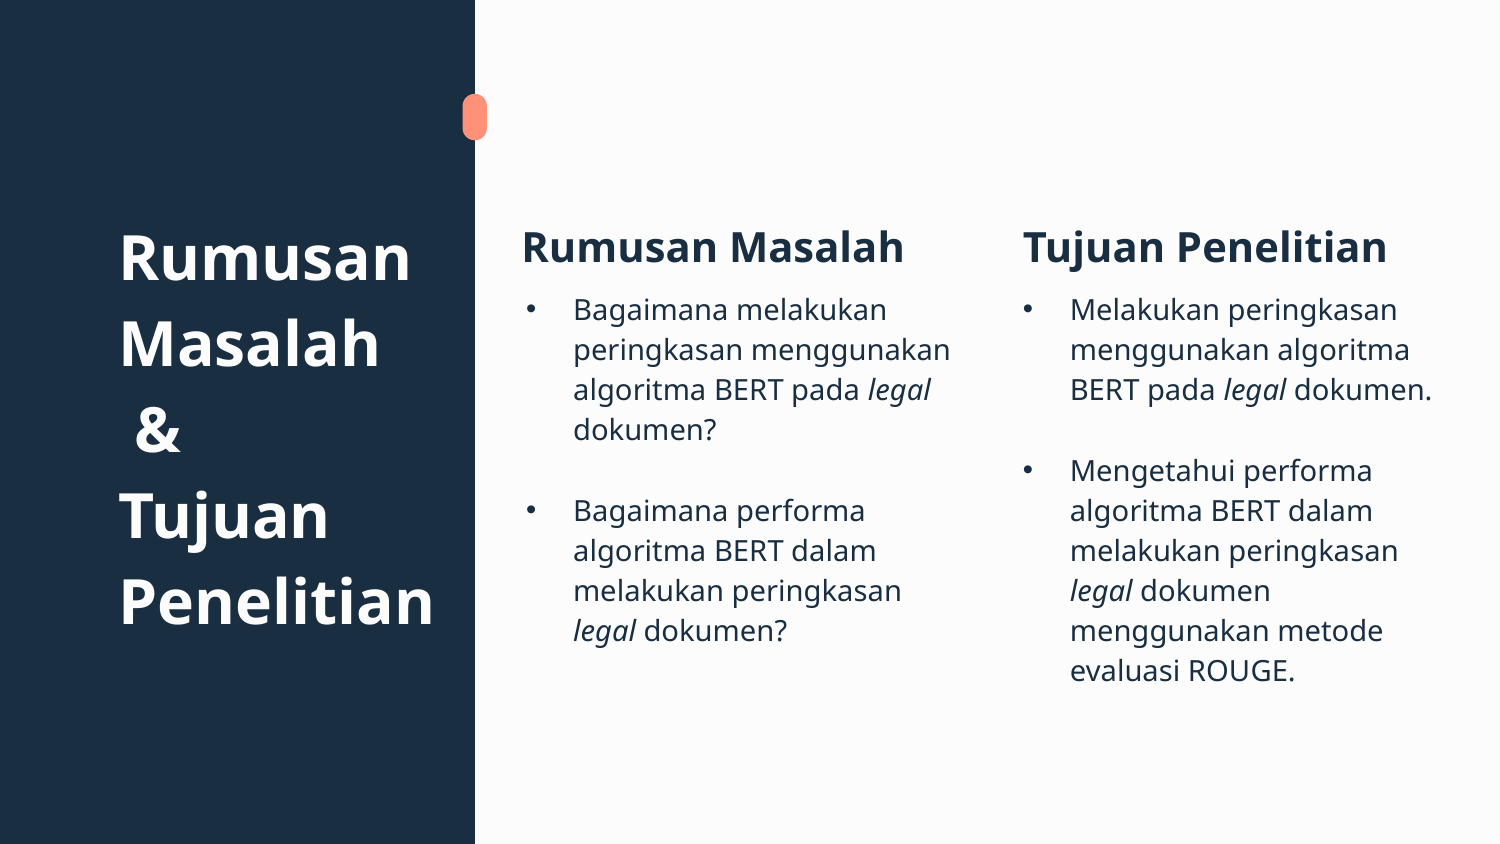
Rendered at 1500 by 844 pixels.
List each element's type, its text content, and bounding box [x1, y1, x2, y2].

title Rumusan Masalah & Tujuan Penelitian [103, 280, 475, 563]
subtitle Bagaimana melakukan peringkasan menggunakan algoritma BERT pada legal dokumen? Bagaimana performa algoritma BERT dalam melakukan peringkasan legal dokumen? [511, 271, 974, 371]
subtitle Rumusan Masalah [506, 198, 938, 271]
text_box [462, 93, 487, 141]
subtitle Melakukan peringkasan menggunakan algoritma BERT pada legal dokumen. Mengetahui performa algoritma BERT dalam melakukan peringkasan legal dokumen menggunakan metode evaluasi ROUGE. [1007, 271, 1470, 371]
subtitle Tujuan Penelitian [1007, 198, 1439, 271]
